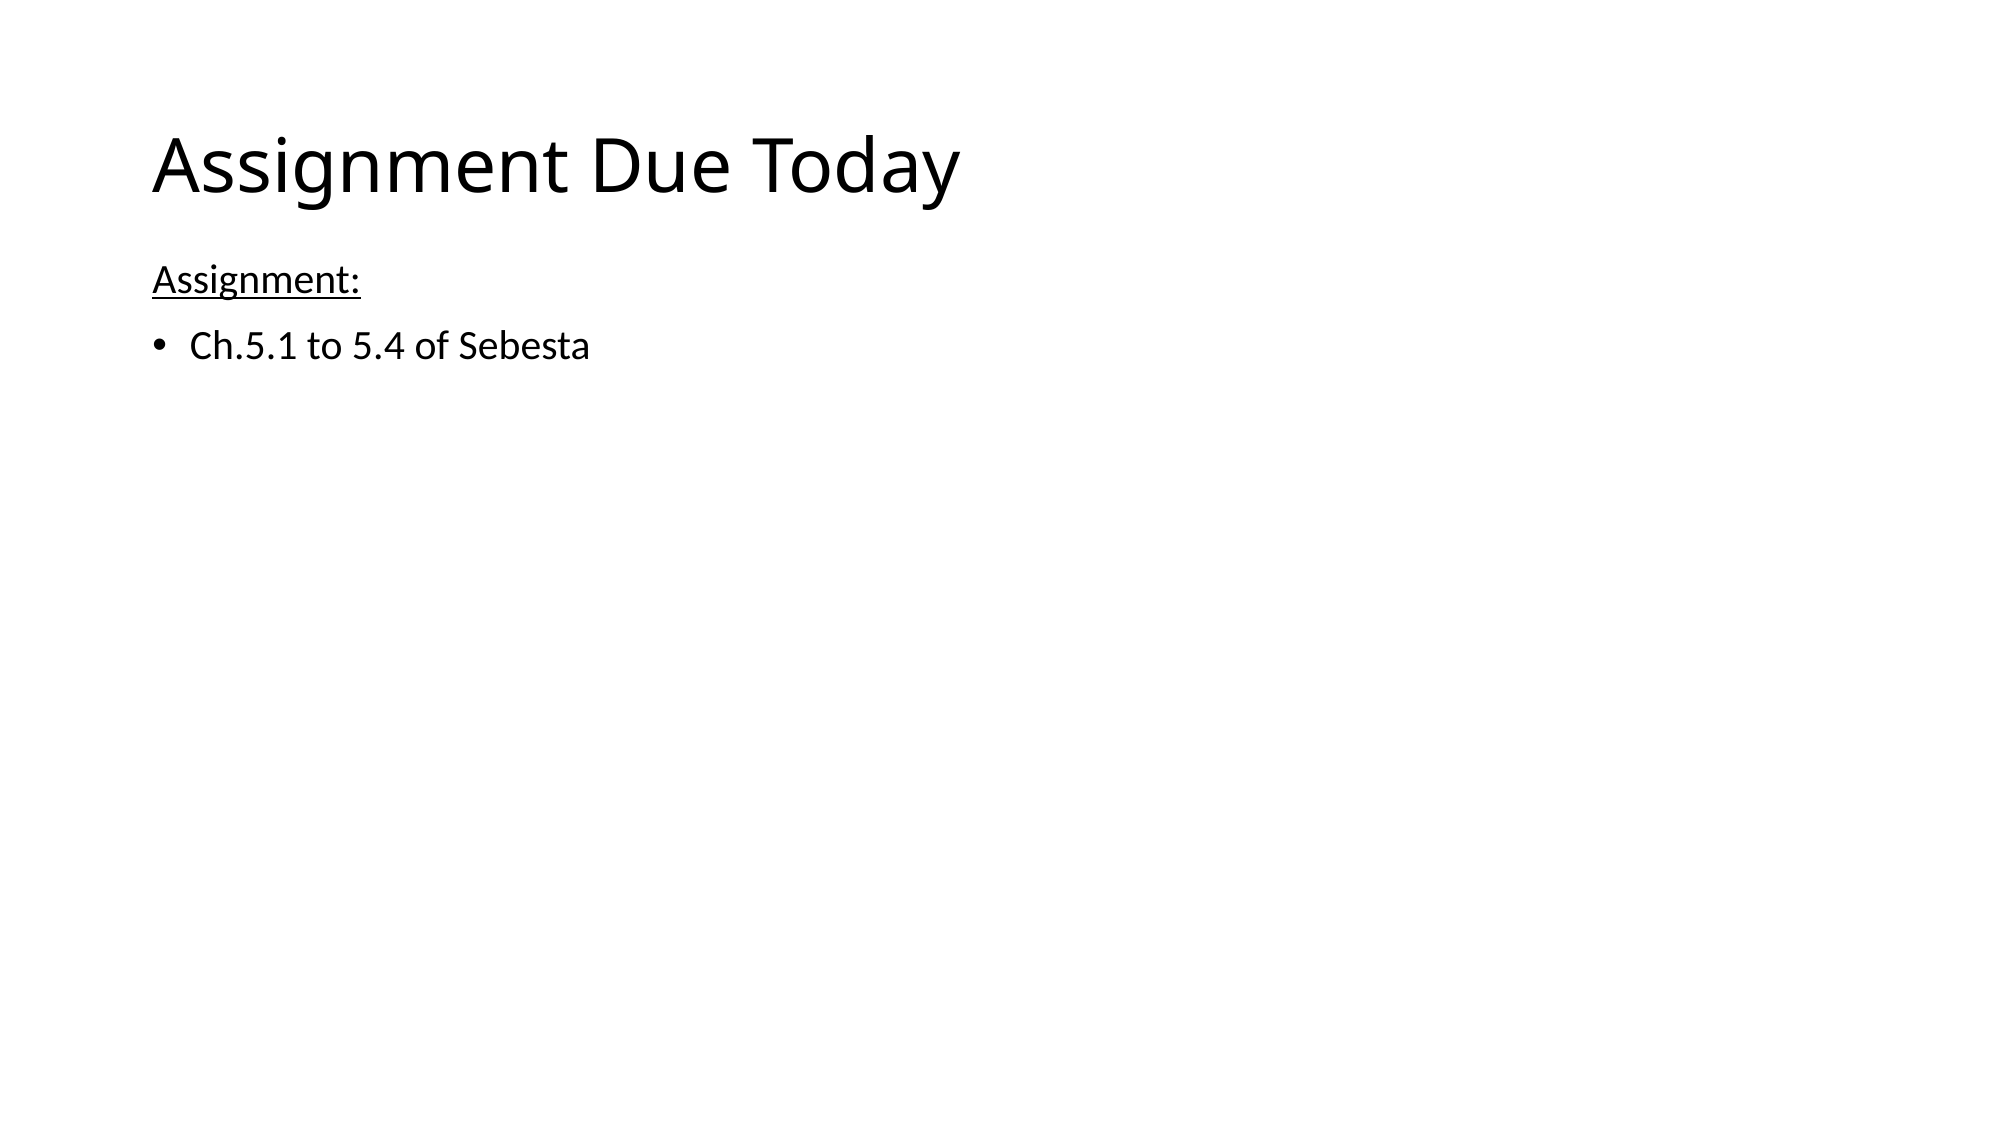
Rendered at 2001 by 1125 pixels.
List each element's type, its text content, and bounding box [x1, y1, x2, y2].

title Assignment Due Today [137, 59, 1863, 250]
list Assignment: Ch.5.1 to 5.4 of Sebesta [137, 250, 1863, 1014]
